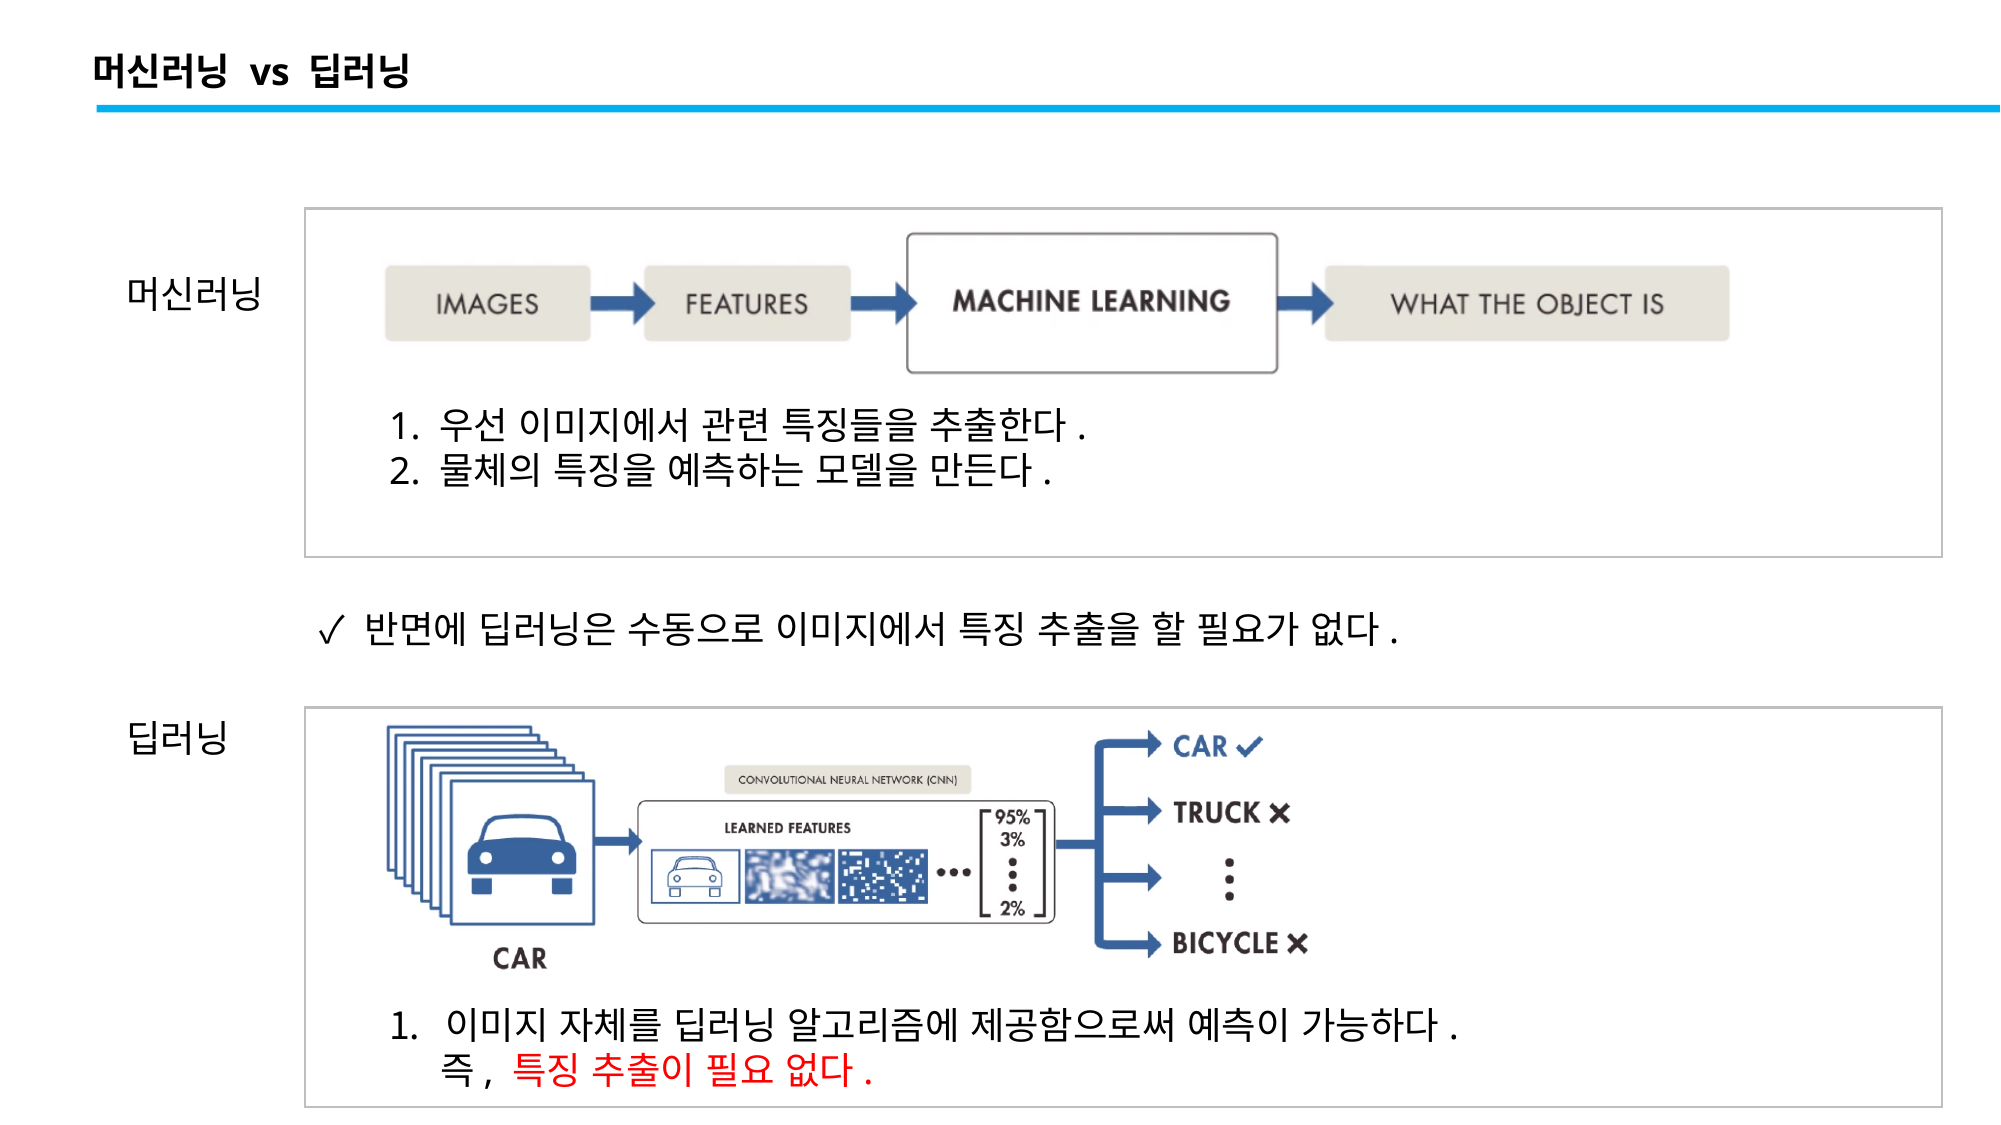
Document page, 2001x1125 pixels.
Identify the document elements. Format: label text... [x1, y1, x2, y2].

text_box ✓ 반면에 딥러닝은 수동으로 이미지에서 특징 추출을 할 필요가 없다. [304, 598, 1579, 658]
text_box 머신러닝 vs 딥러닝 [77, 40, 984, 101]
text_box [304, 706, 1943, 1108]
picture [374, 226, 1738, 387]
text_box 머신러닝 [111, 263, 304, 323]
text_box 이미지 자체를 딥러닝 알고리즘에 제공함으로써 예측이 가능하다. 즉, 특징 추출이 필요 없다. [374, 994, 1593, 1100]
text_box 딥러닝 [111, 707, 304, 768]
picture [374, 707, 1324, 978]
text_box [304, 207, 1943, 558]
text_box [96, 104, 2000, 113]
